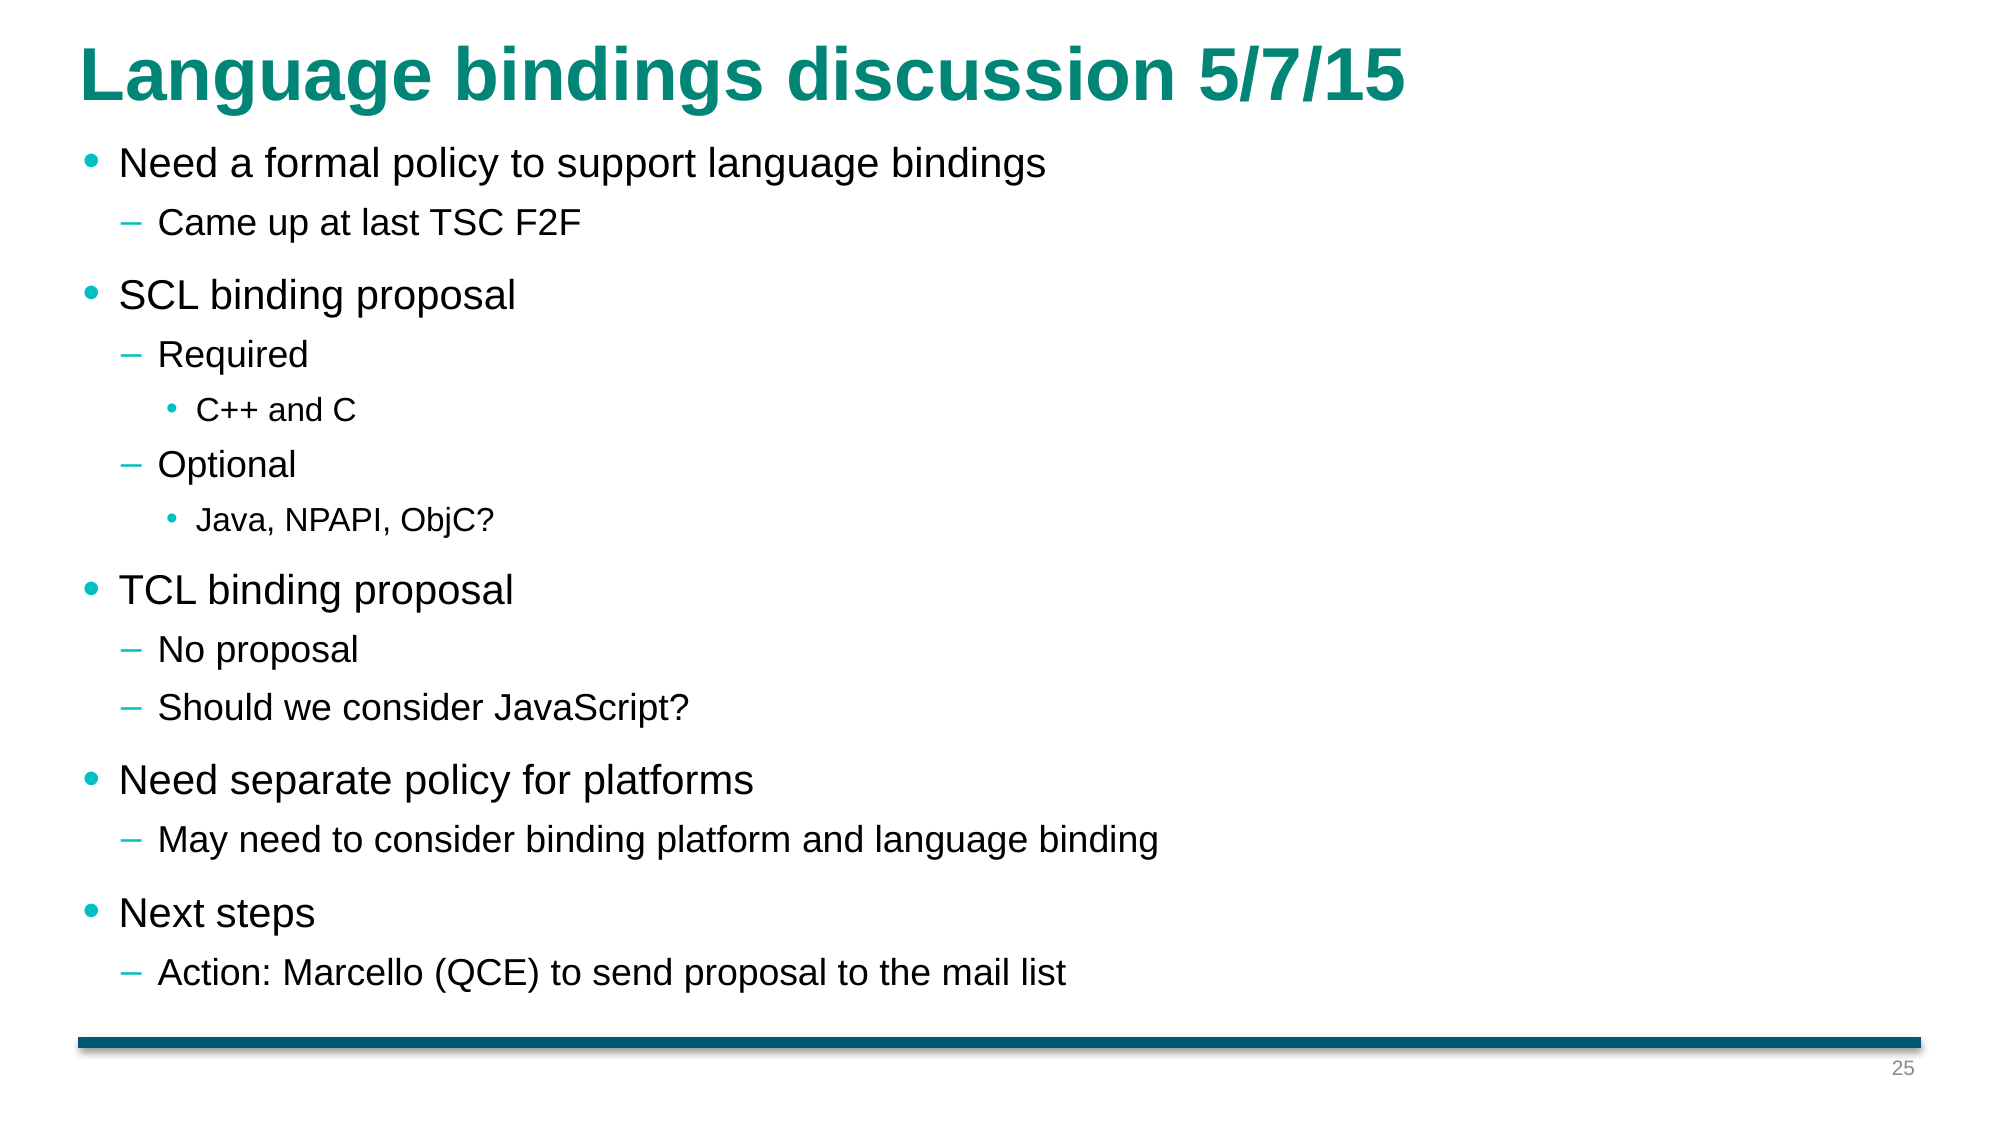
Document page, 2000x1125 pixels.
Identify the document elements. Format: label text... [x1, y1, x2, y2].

list Need a formal policy to support language bindings Came up at last TSC F2F SCL binding proposal Required C++ and C Optional Java, NPAPI, ObjC? TCL binding proposal No proposal Should we consider JavaScript? Need separate policy for platforms May need to consider binding platform and language binding Next steps Action: Marcello (QCE) to send proposal to the mail list [75, 127, 1916, 1009]
title Language bindings discussion 5/7/15 [71, 0, 1916, 126]
